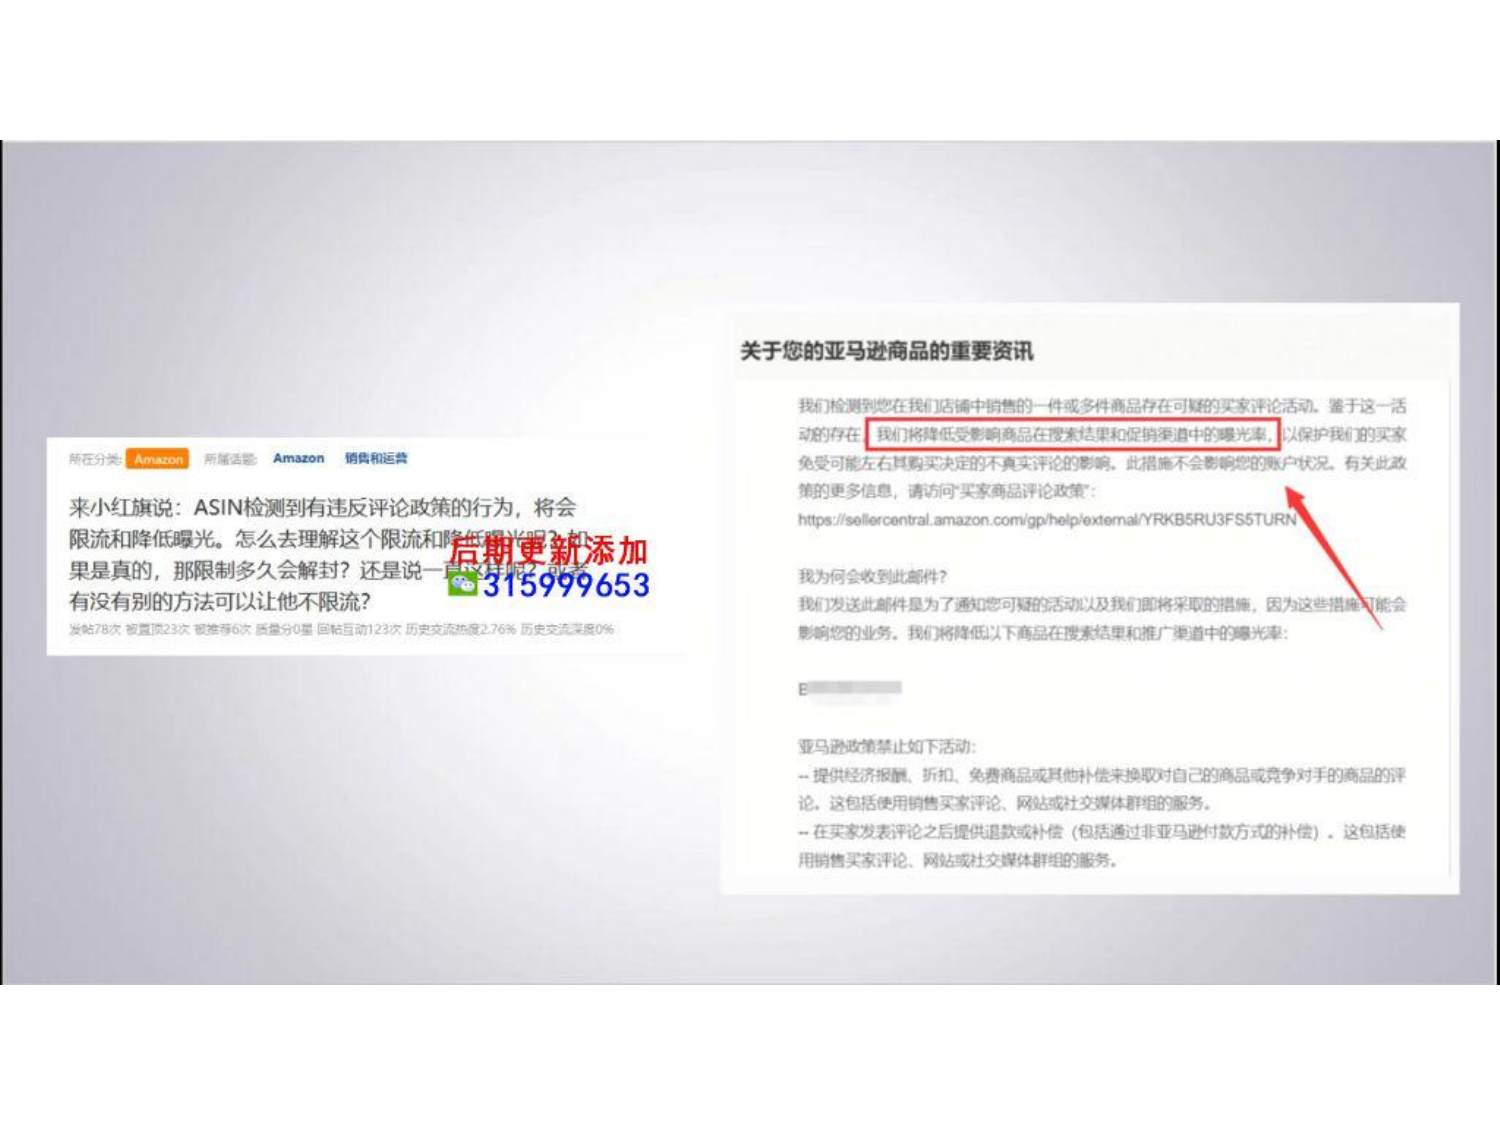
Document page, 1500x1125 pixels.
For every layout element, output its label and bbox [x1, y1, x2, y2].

picture [0, 140, 1500, 985]
